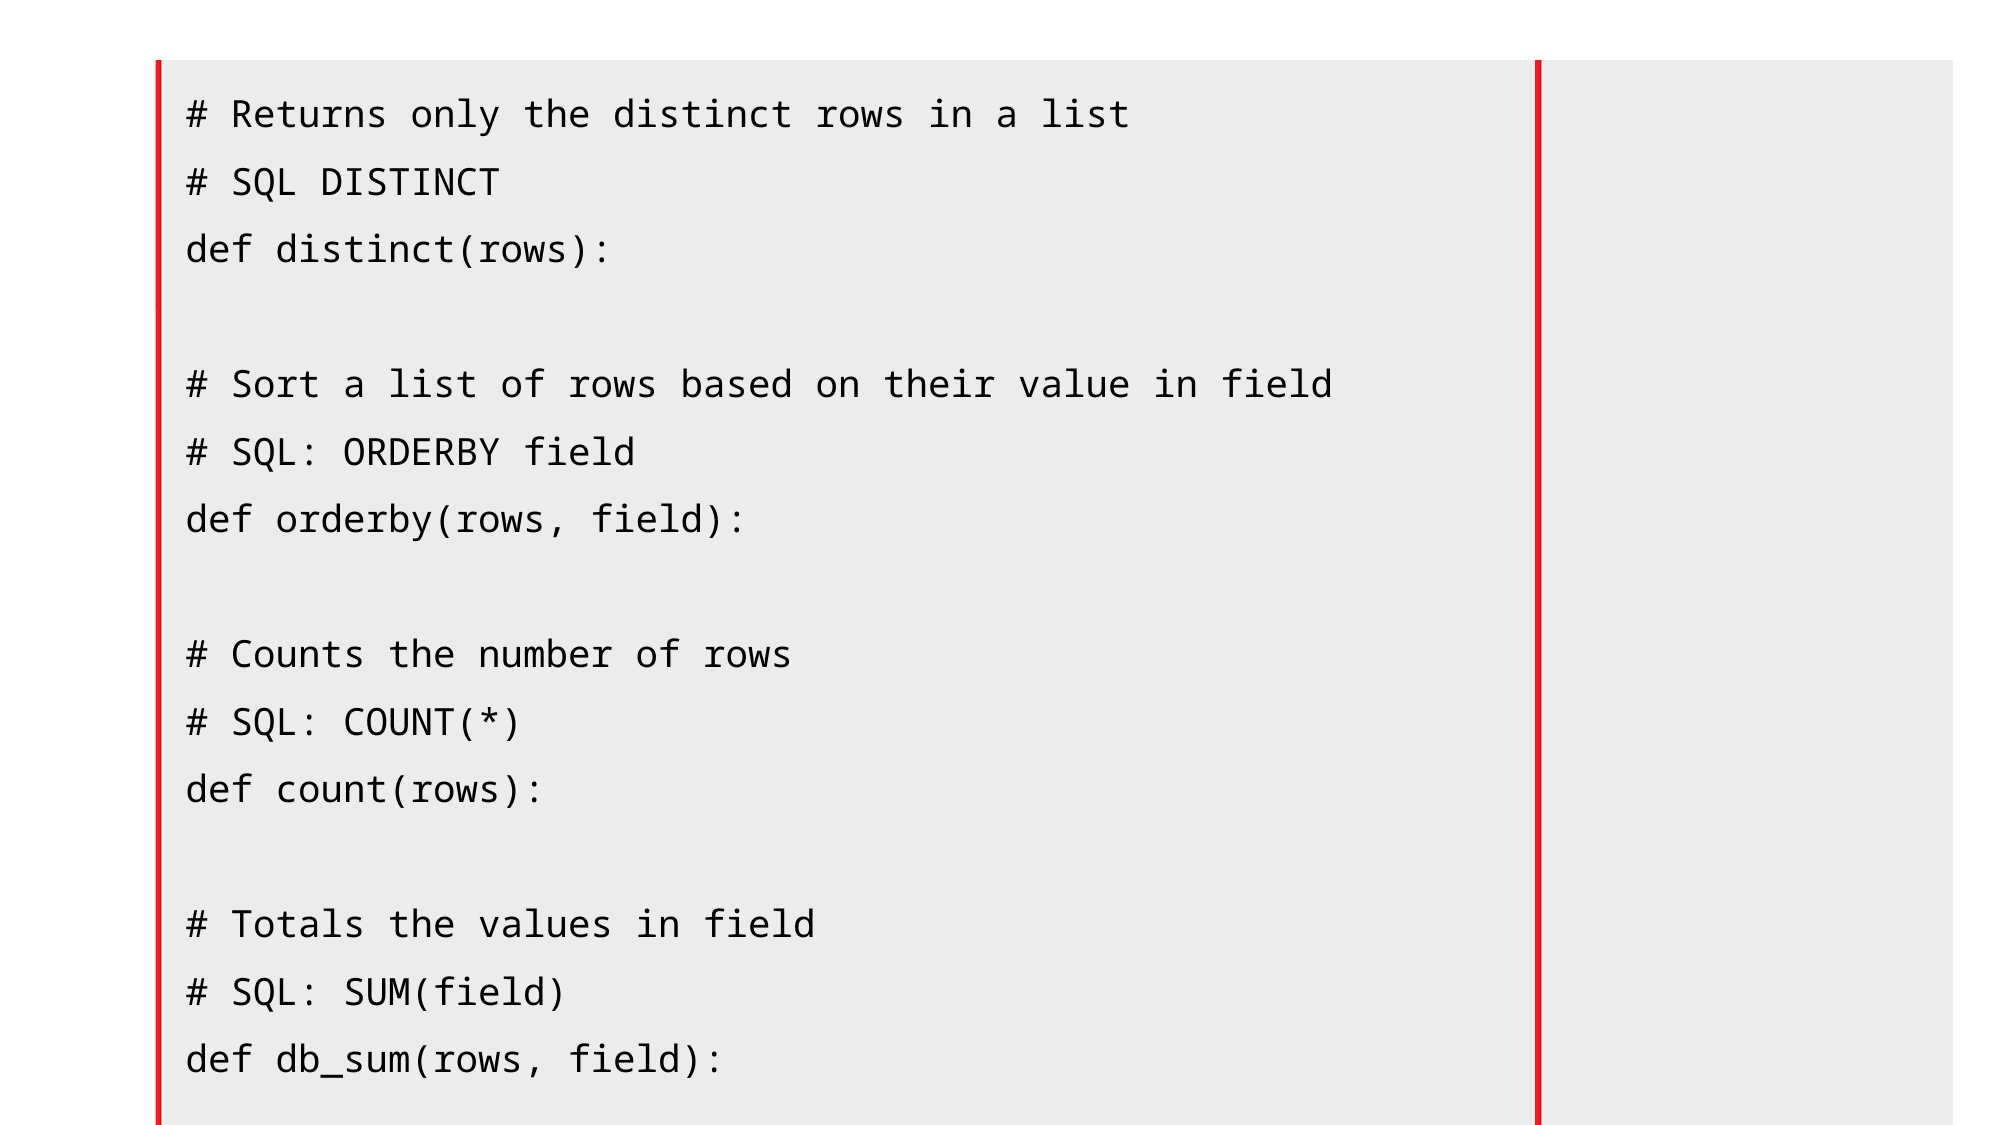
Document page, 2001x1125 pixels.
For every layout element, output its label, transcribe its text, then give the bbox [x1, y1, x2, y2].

list # Returns only the distinct rows in a list # SQL DISTINCT def distinct(rows): # Sort a list of rows based on their value in field # SQL: ORDERBY field def orderby(rows, field): # Counts the number of rows # SQL: COUNT(*) def count(rows): # Totals the values in field # SQL: SUM(field) def db_sum(rows, field): # Combine rows which have the same value in field in both tables # SQL: INNER JOIN ... ON rows1.field = rows2.field def join(rows1, rows2, field): [155, 60, 1953, 1125]
